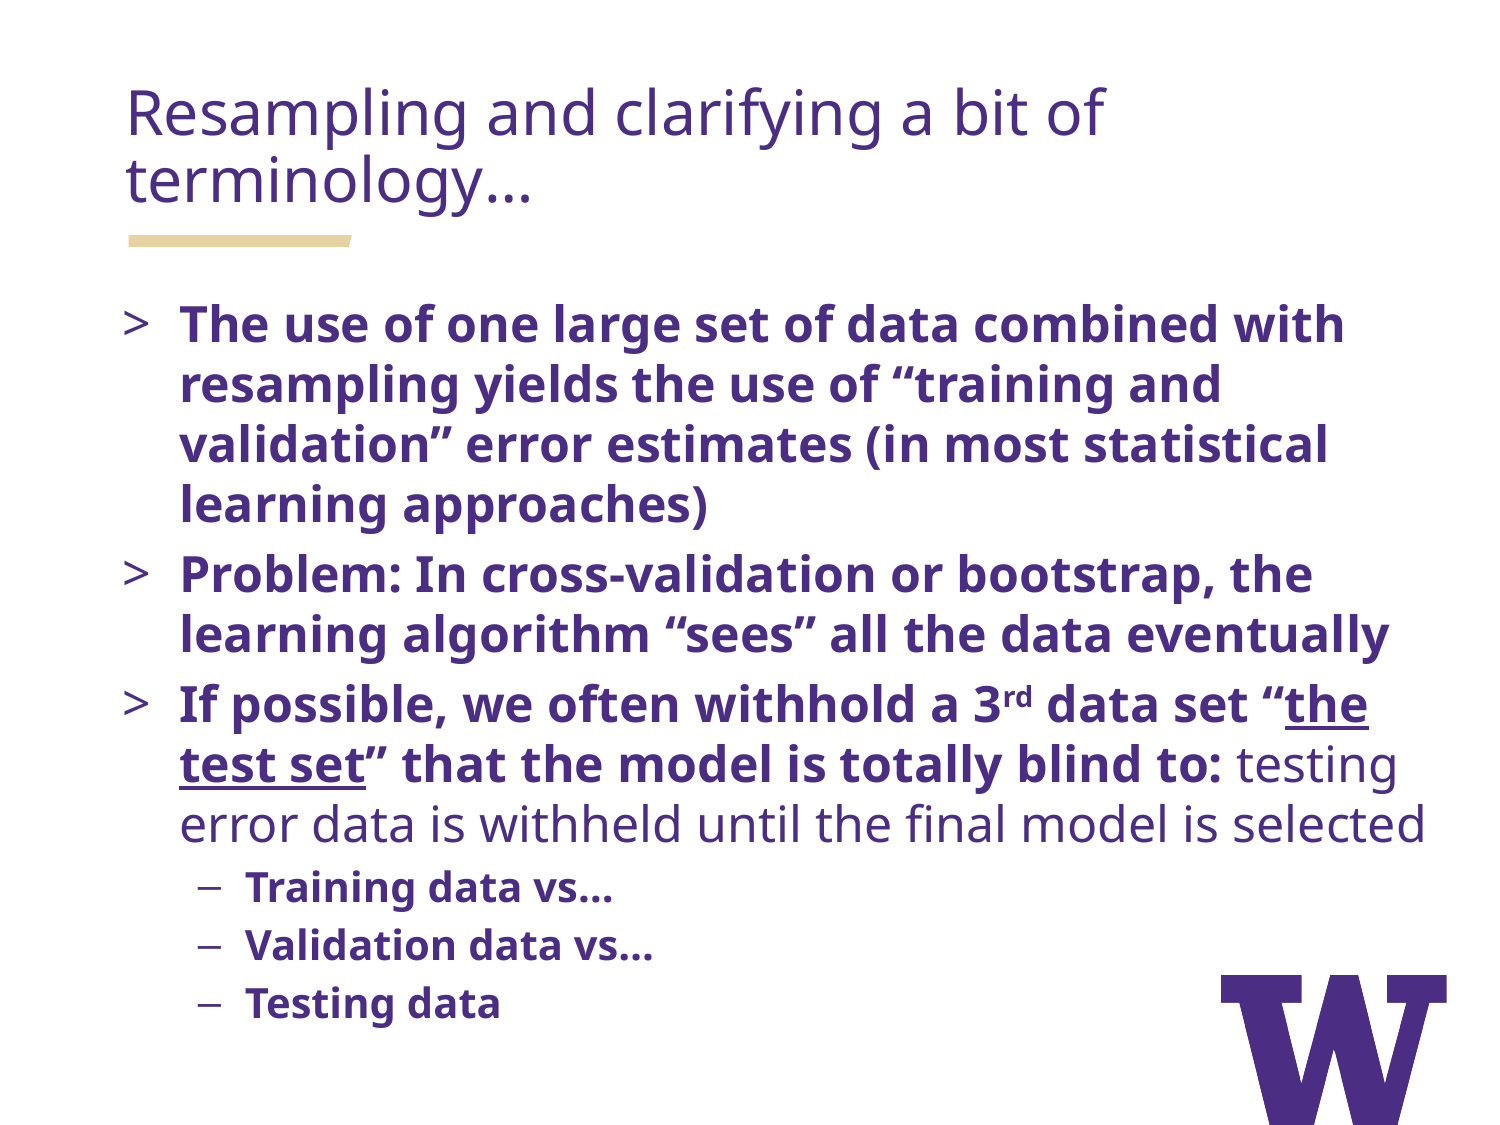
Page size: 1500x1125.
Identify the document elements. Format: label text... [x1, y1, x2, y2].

picture [128, 235, 352, 247]
list Resampling and clarifying a bit of terminology… [110, 60, 1453, 224]
list The use of one large set of data combined with resampling yields the use of “training and validation” error estimates (in most statistical learning approaches) Problem: In cross-validation or bootstrap, the learning algorithm “sees” all the data eventually If possible, we often withhold a 3rd data set “the test set” that the model is totally blind to: testing error data is withheld until the final model is selected Training data vs… Validation data vs… Testing data [108, 284, 1453, 1027]
picture [1221, 1027, 1447, 1125]
